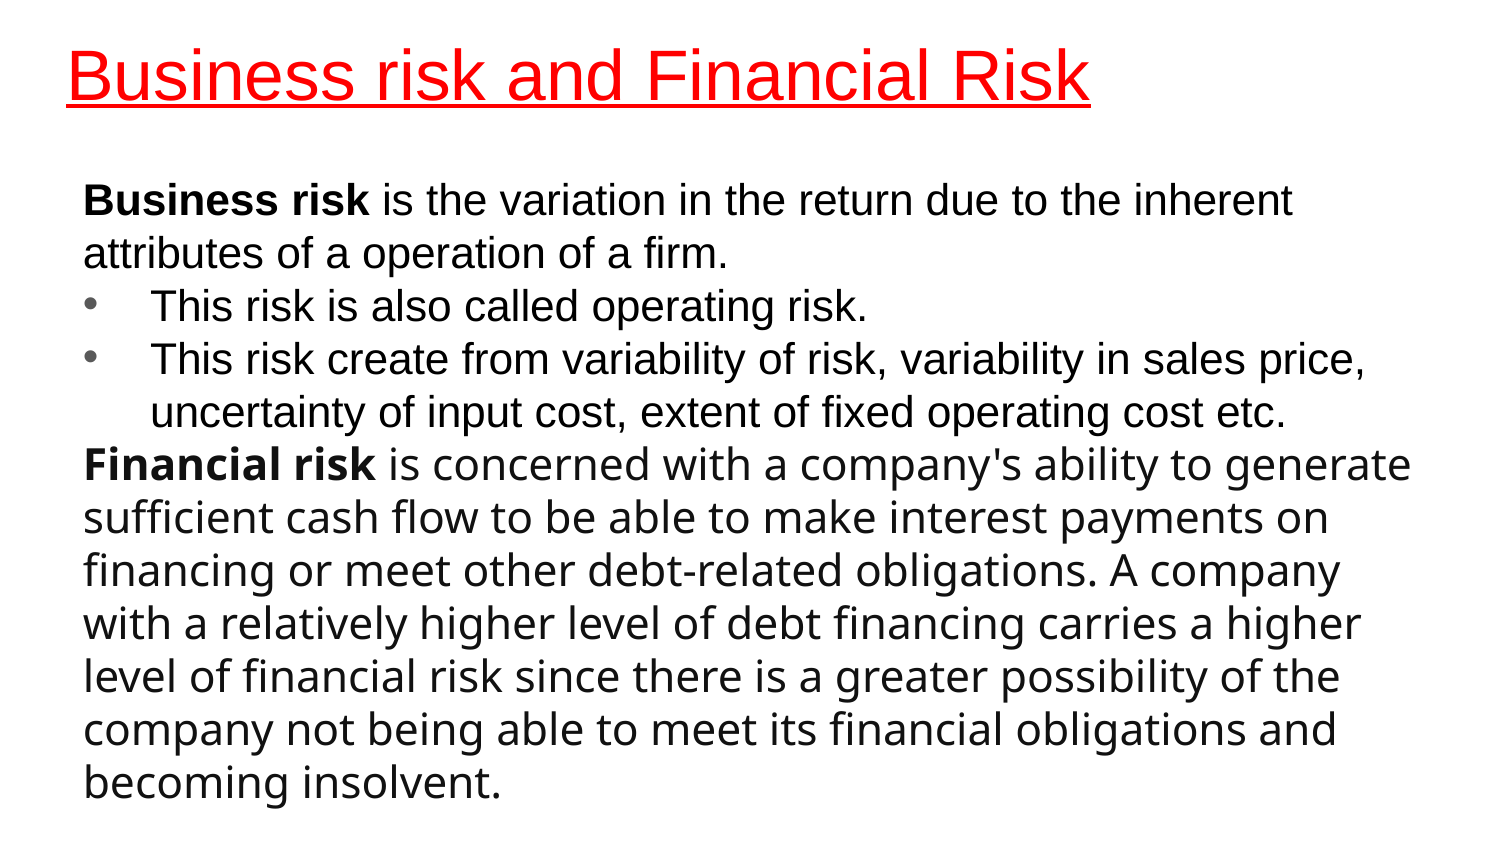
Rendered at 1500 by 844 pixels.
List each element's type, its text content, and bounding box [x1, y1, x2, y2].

title Business risk and Financial Risk [51, 13, 1449, 130]
subtitle Business risk is the variation in the return due to the inherent attributes of a operation of a firm. This risk is also called operating risk. This risk create from variability of risk, variability in sales price, uncertainty of input cost, extent of fixed operating cost etc. Financial risk is concerned with a company's ability to generate sufficient cash flow to be able to make interest payments on financing or meet other debt-related obligations. A company with a relatively higher level of debt financing carries a higher level of financial risk since there is a greater possibility of the company not being able to meet its financial obligations and becoming insolvent. [51, 156, 1449, 827]
